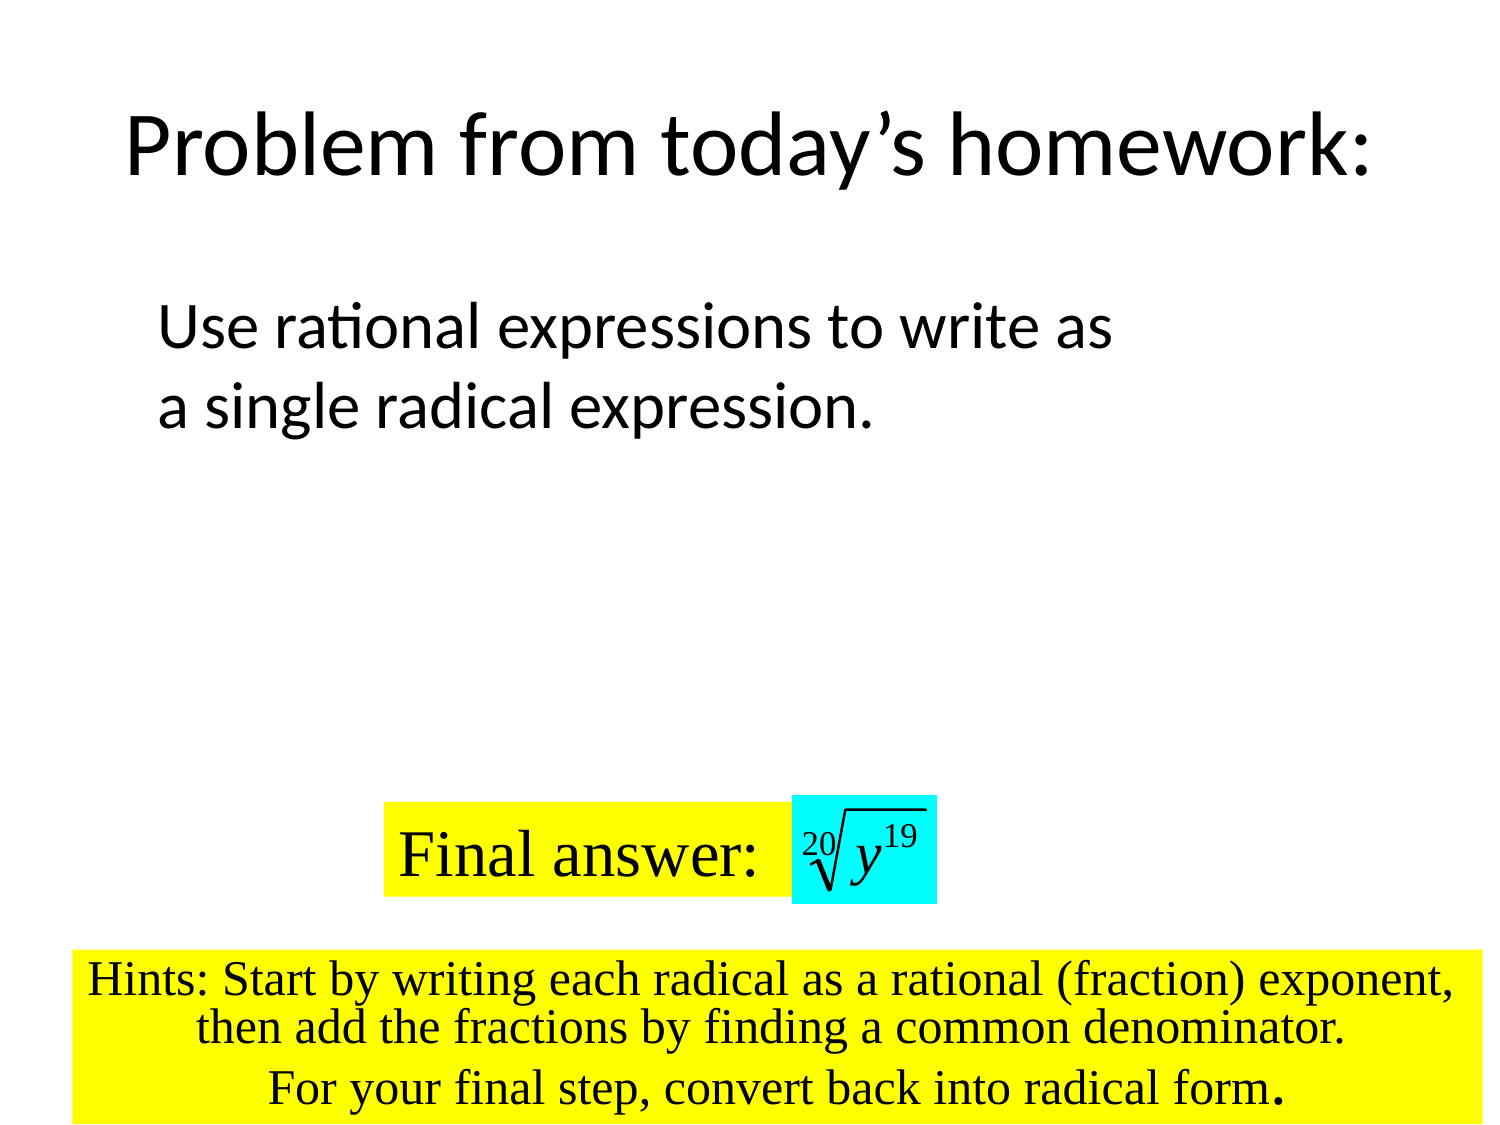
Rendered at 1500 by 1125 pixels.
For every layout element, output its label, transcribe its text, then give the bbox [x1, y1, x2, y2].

title Problem from today’s homework: [75, 45, 1425, 233]
text_box Hints: Start by writing each radical as a rational (fraction) exponent, then add the fractions by finding a common denominator. For your final step, convert back into radical form. [72, 949, 1483, 1125]
text_box Final answer: [384, 801, 787, 897]
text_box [792, 794, 937, 904]
